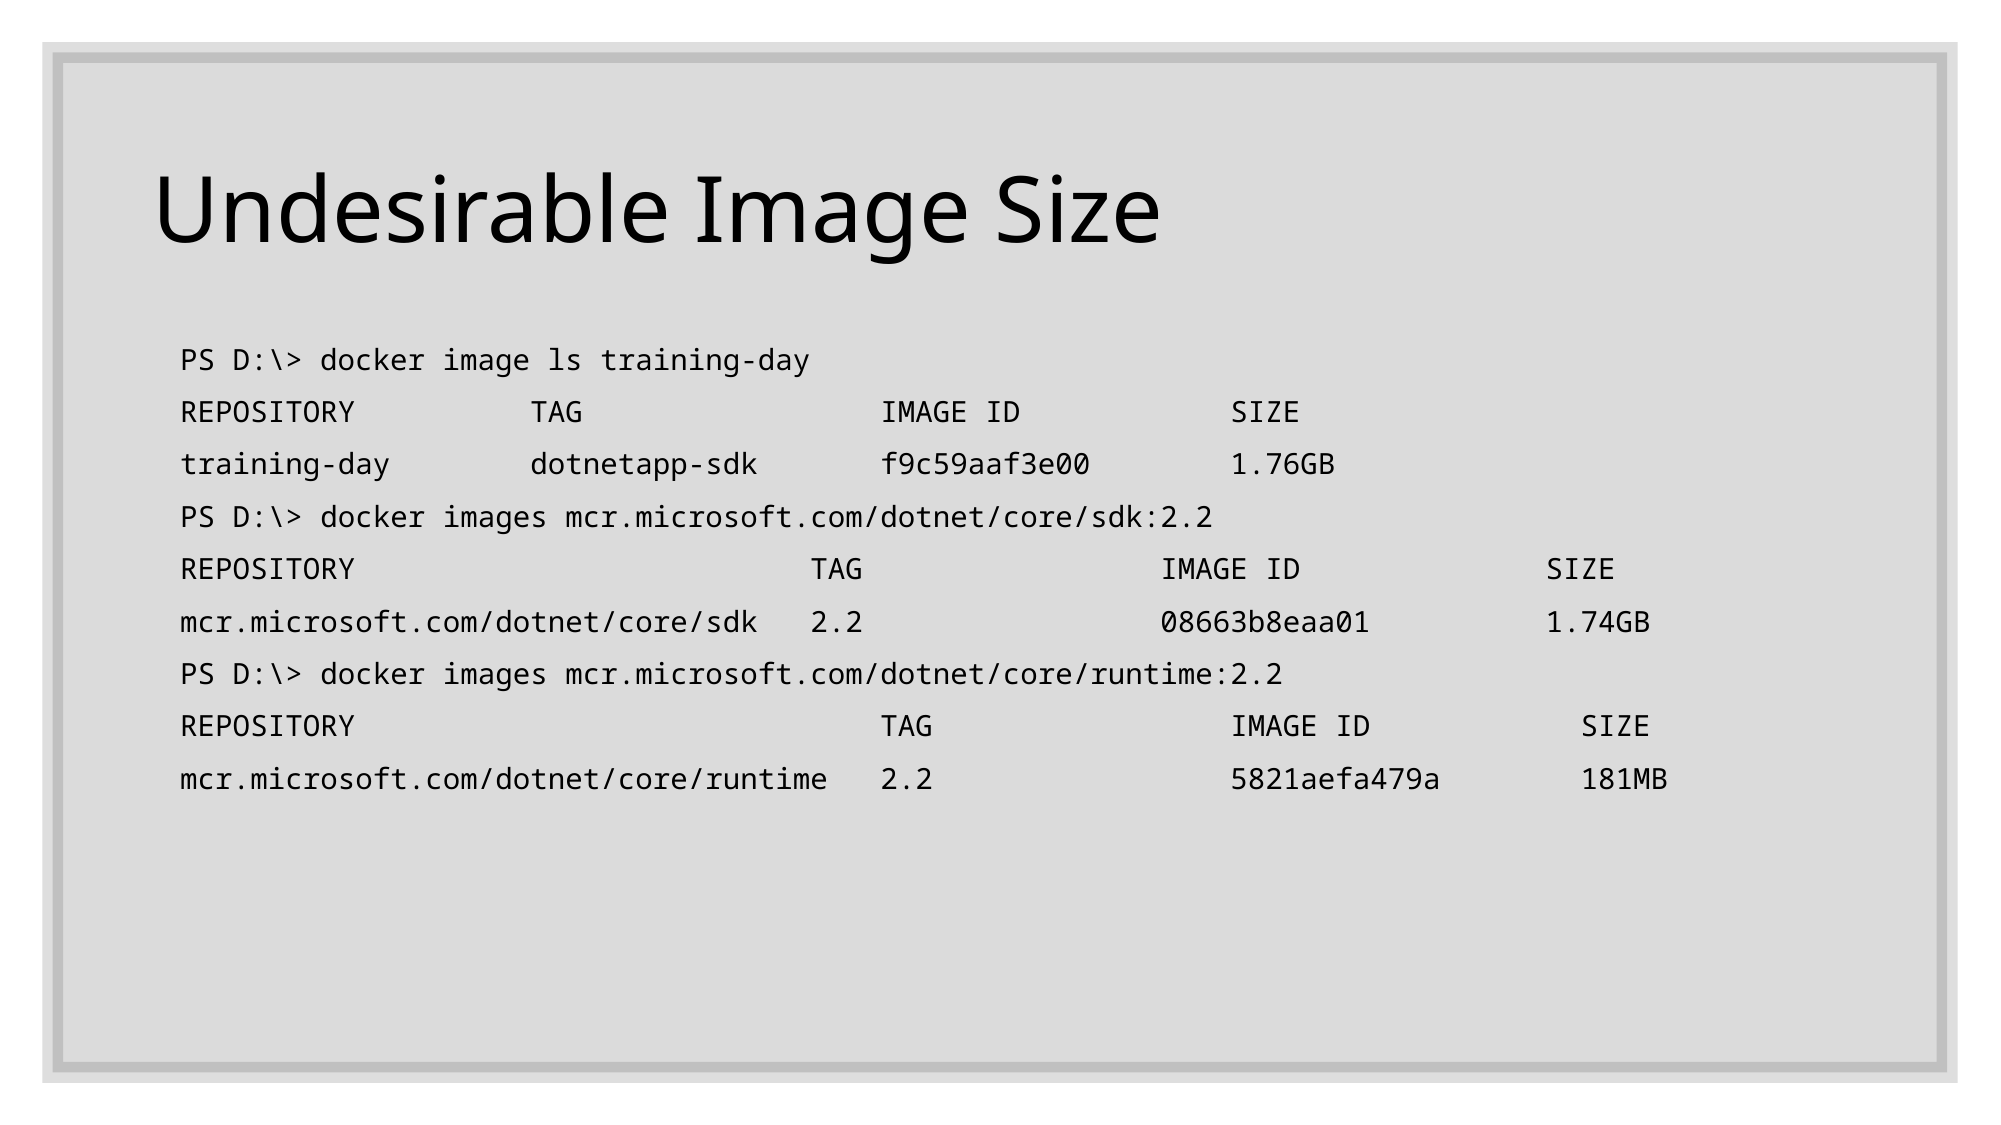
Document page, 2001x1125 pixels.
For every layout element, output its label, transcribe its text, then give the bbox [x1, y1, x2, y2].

title Undesirable Image Size [137, 103, 1863, 322]
list PS D:\> docker image ls training-day REPOSITORY TAG IMAGE ID SIZE training-day dotnetapp-sdk f9c59aaf3e00 1.76GB PS D:\> docker images mcr.microsoft.com/dotnet/core/sdk:2.2 REPOSITORY TAG IMAGE ID SIZE mcr.microsoft.com/dotnet/core/sdk 2.2 08663b8eaa01 1.74GB PS D:\> docker images mcr.microsoft.com/dotnet/core/runtime:2.2 REPOSITORY TAG IMAGE ID SIZE mcr.microsoft.com/dotnet/core/runtime 2.2 5821aefa479a 181MB [137, 337, 1863, 973]
text_box [52, 51, 1948, 1073]
